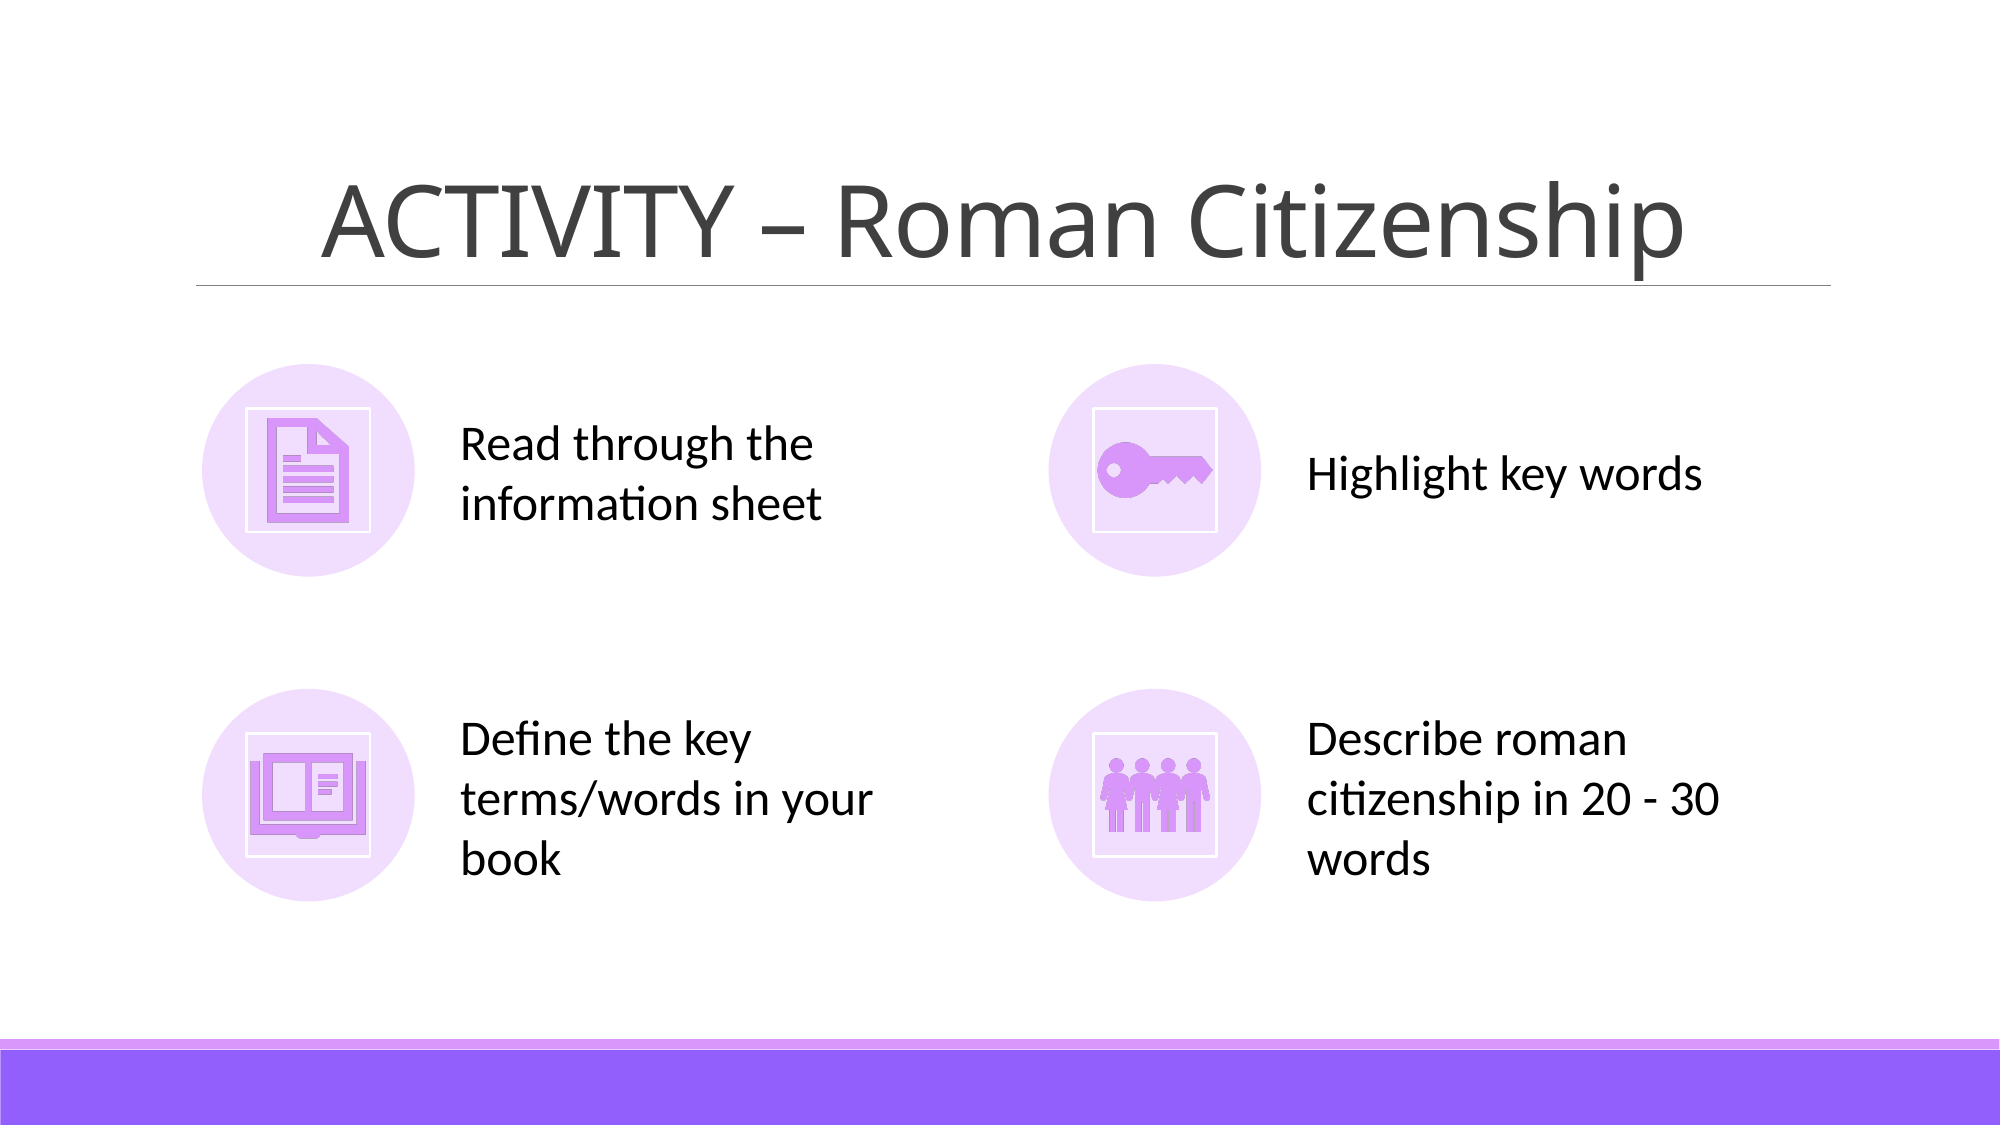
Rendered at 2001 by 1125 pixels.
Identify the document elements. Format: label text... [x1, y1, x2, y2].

title ACTIVITY – Roman Citizenship [180, 47, 1830, 285]
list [179, 302, 1831, 964]
